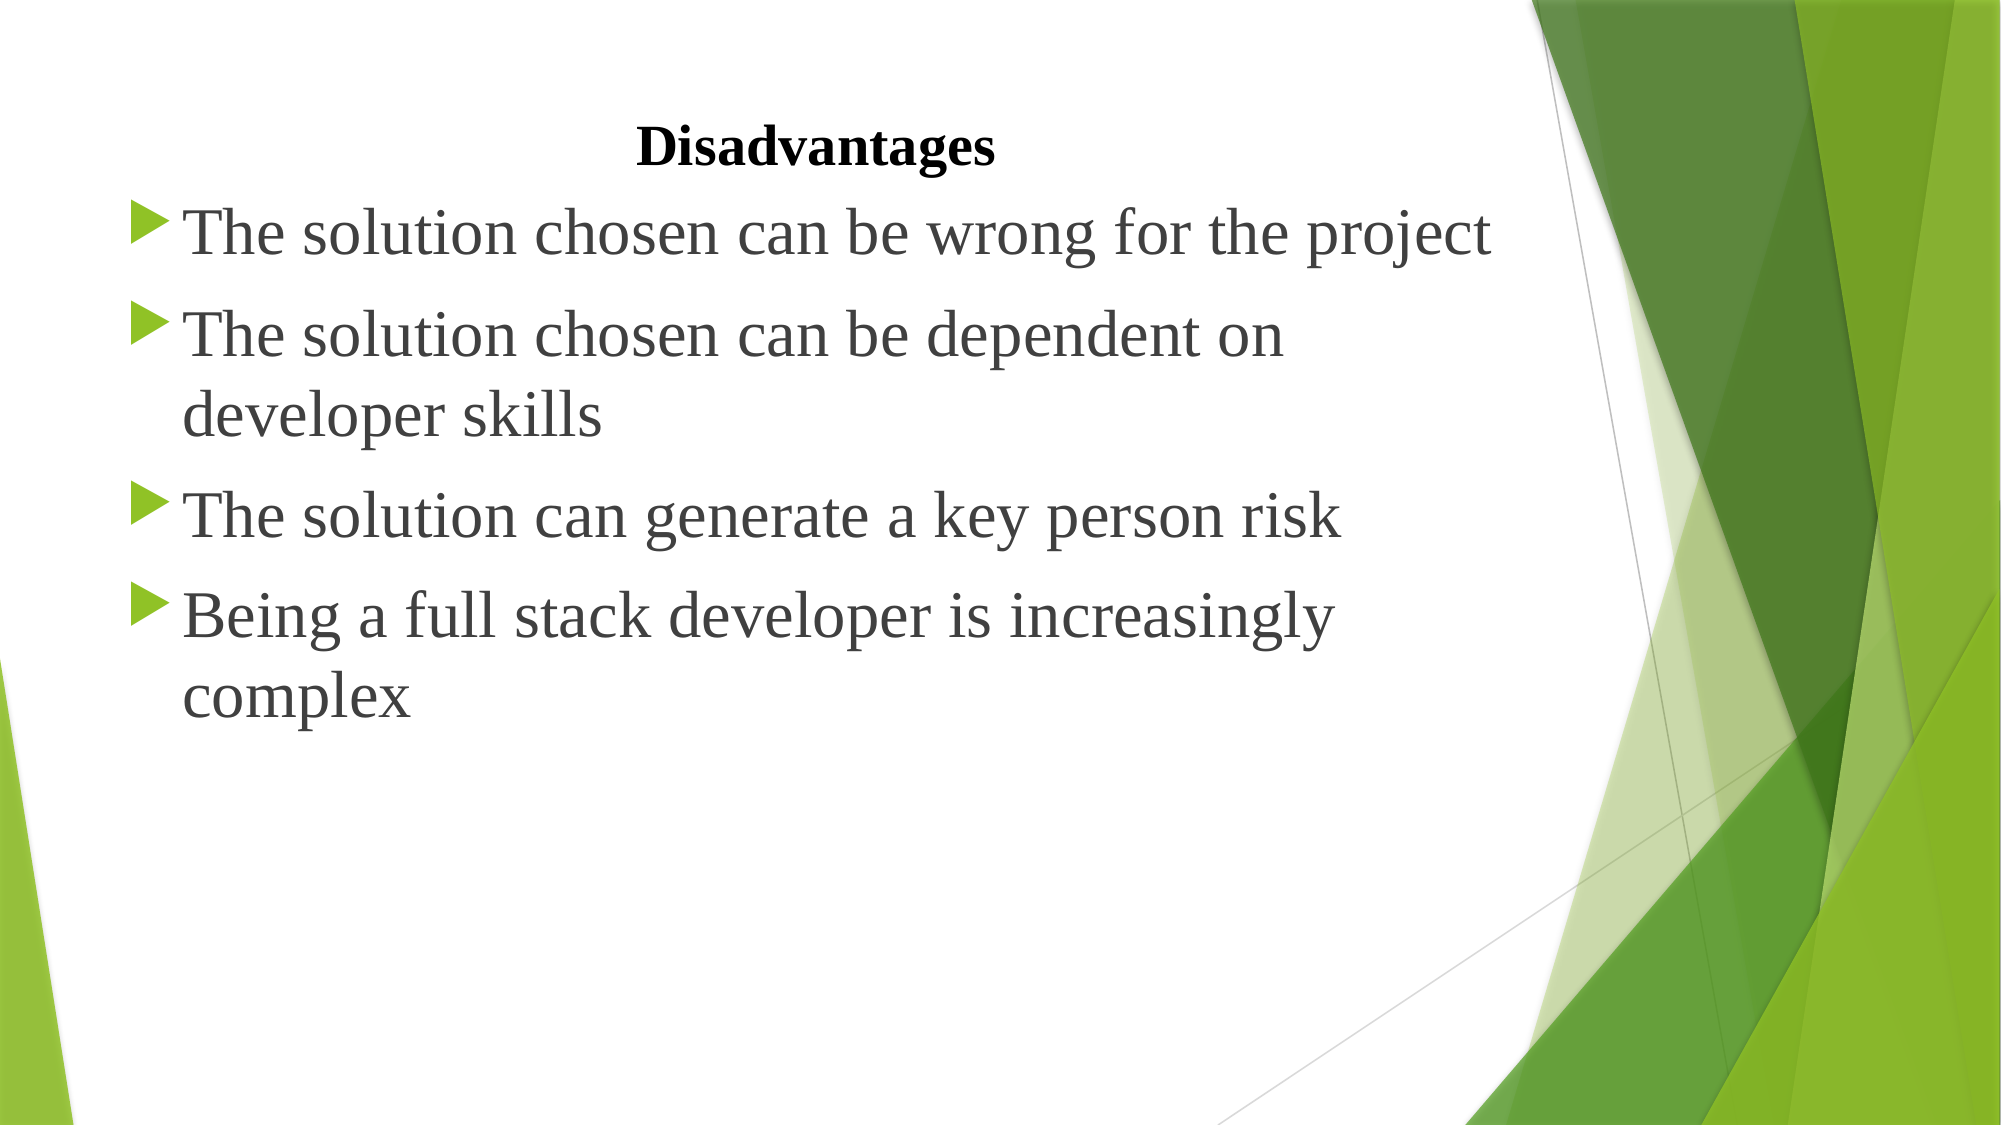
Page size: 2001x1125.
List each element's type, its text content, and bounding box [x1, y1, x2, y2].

list The solution chosen can be wrong for the project The solution chosen can be dependent on developer skills The solution can generate a key person risk Being a full stack developer is increasingly complex [111, 180, 1522, 992]
title Disadvantages [111, 99, 1522, 180]
